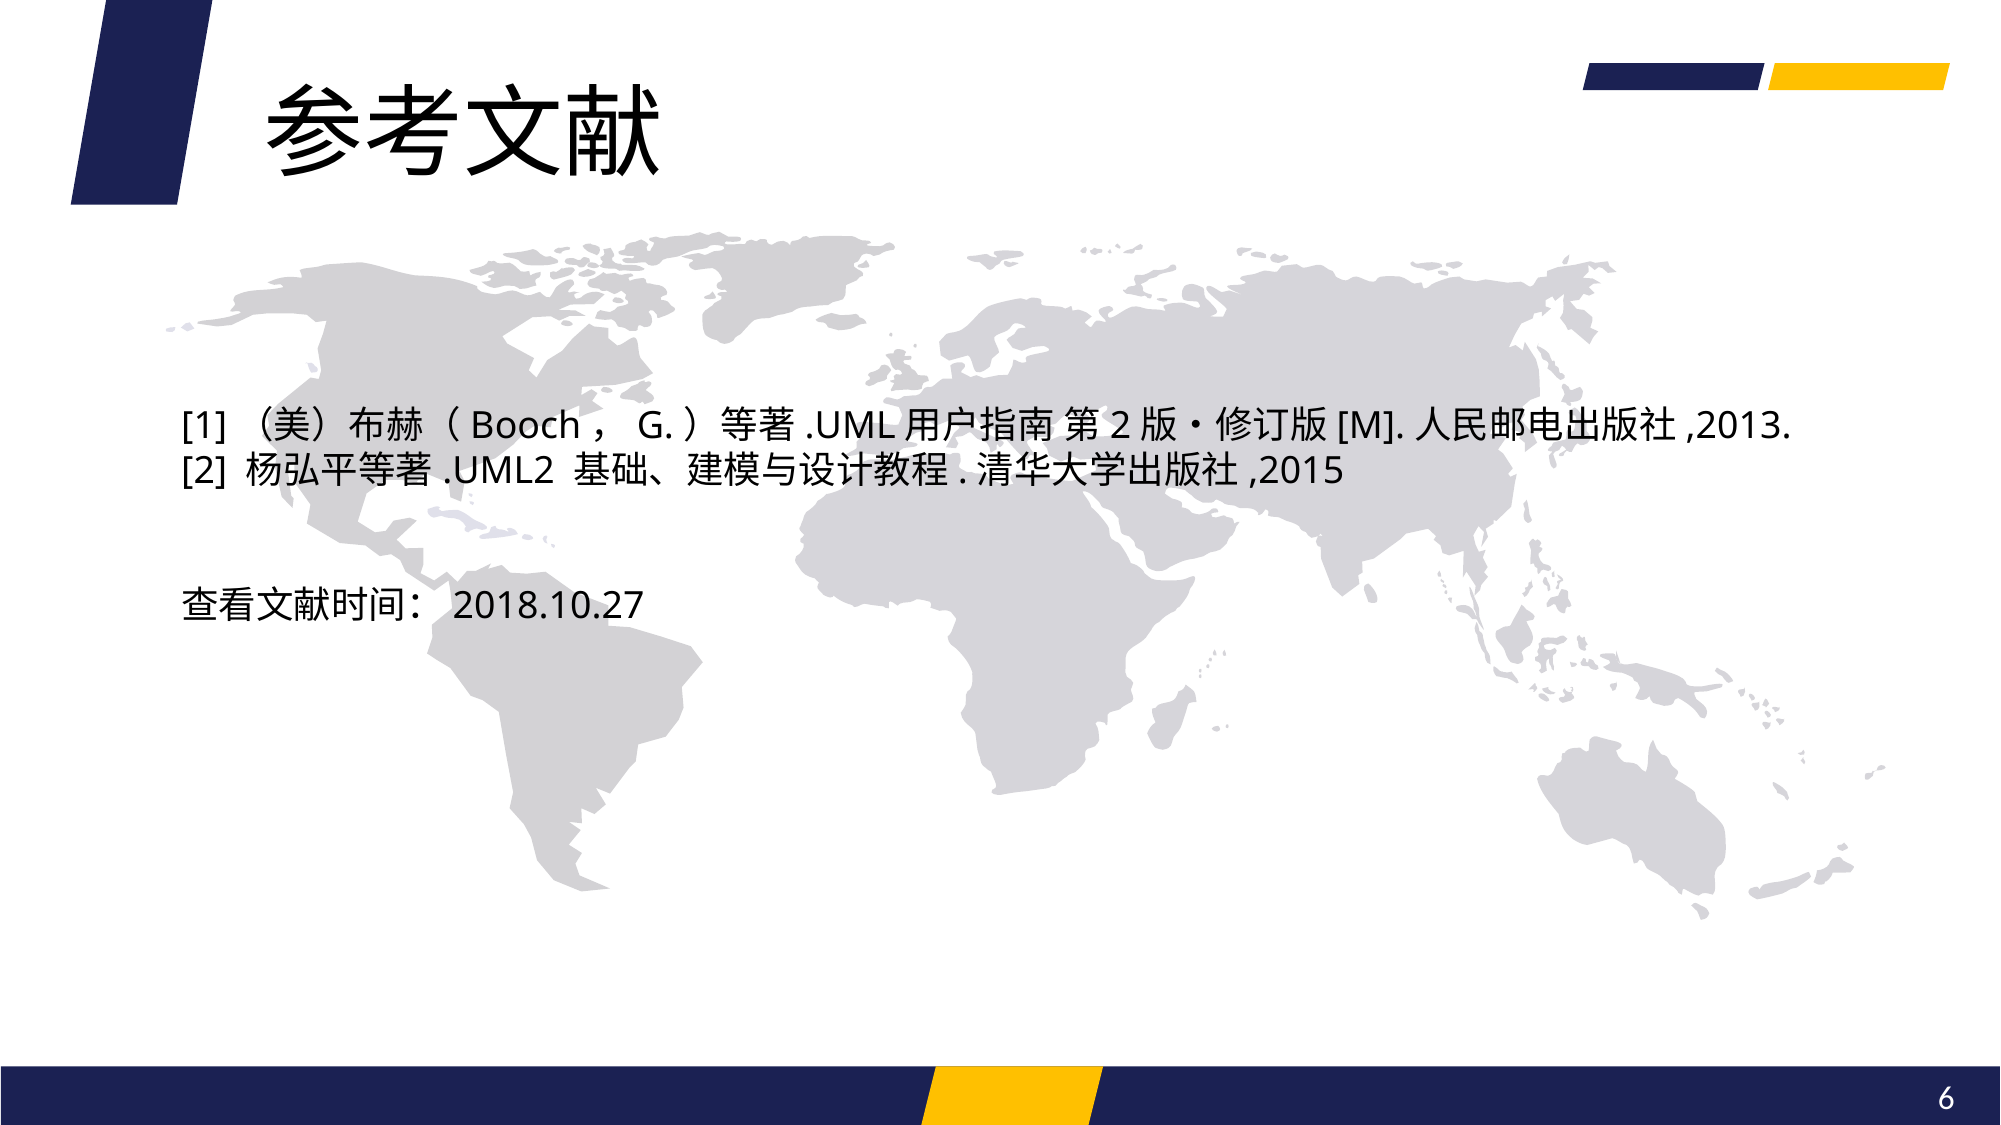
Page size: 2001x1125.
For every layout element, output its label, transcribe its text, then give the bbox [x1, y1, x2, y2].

text_box [68, 0, 215, 207]
text_box [1091, 1064, 2000, 1125]
text_box [0, 1064, 935, 1125]
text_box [164, 231, 1886, 921]
slide_number 6 [1503, 1065, 1970, 1125]
text_box [919, 1064, 1106, 1125]
text_box 参考文献 [244, 58, 2000, 199]
